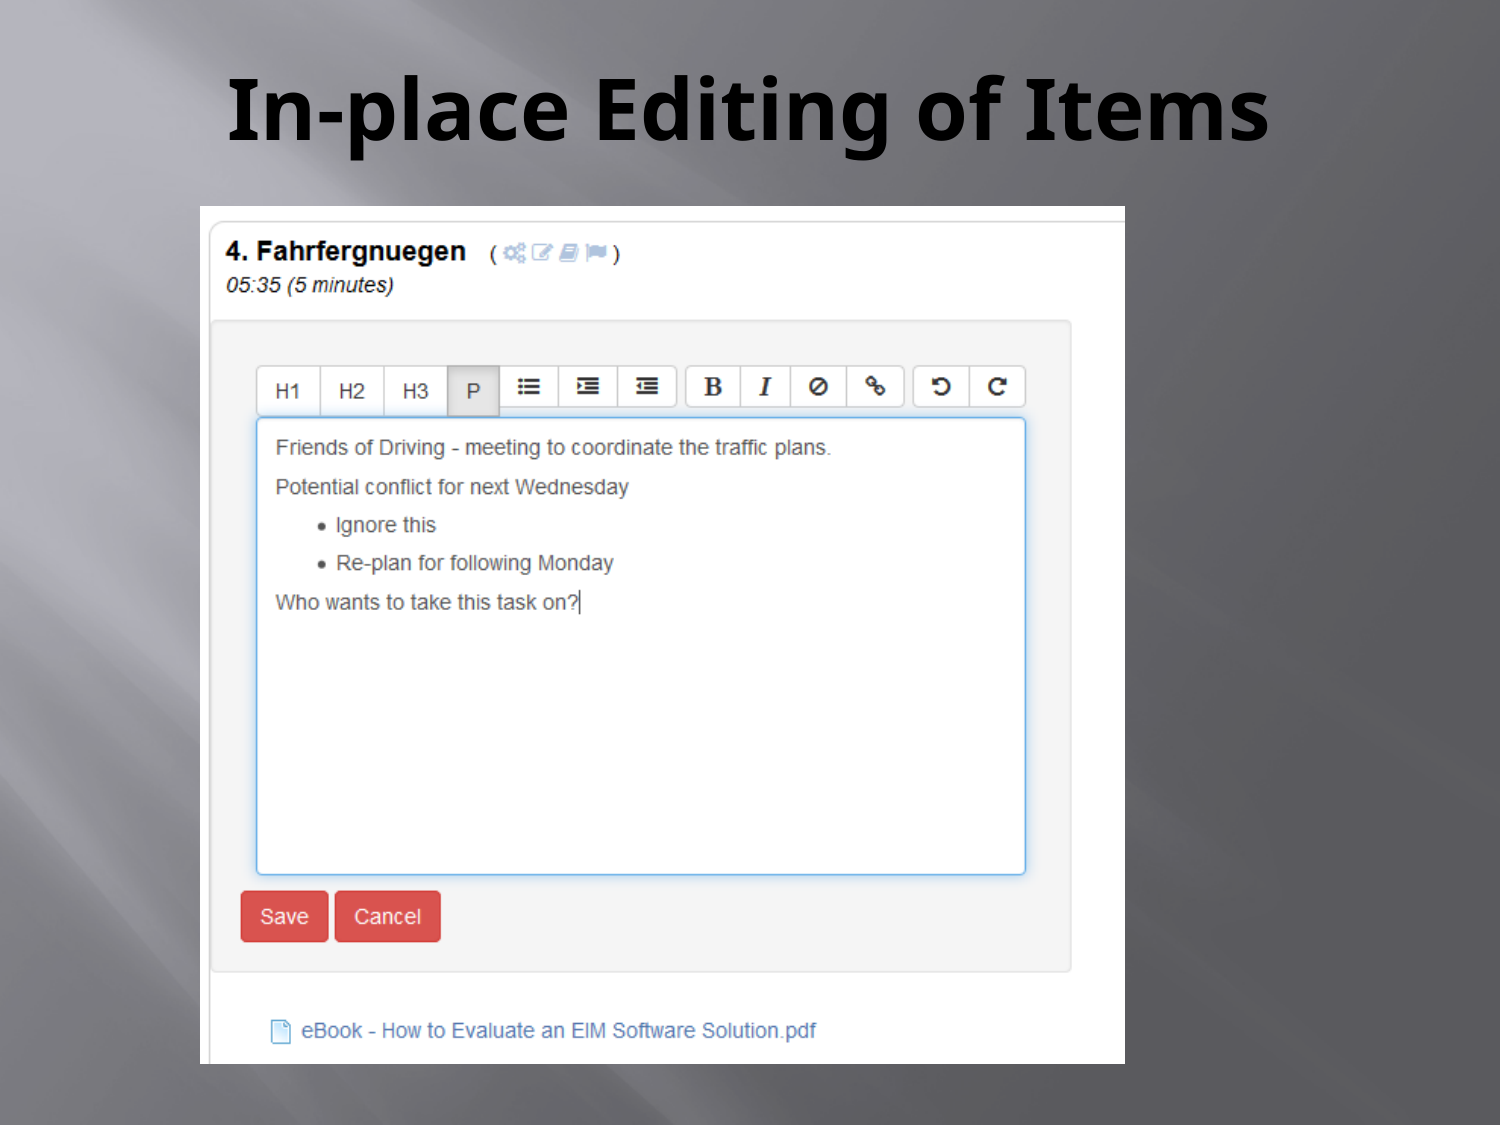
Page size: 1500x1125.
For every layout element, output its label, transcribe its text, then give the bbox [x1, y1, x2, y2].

picture [199, 206, 1126, 1064]
title In-place Editing of Items [24, 24, 1475, 188]
